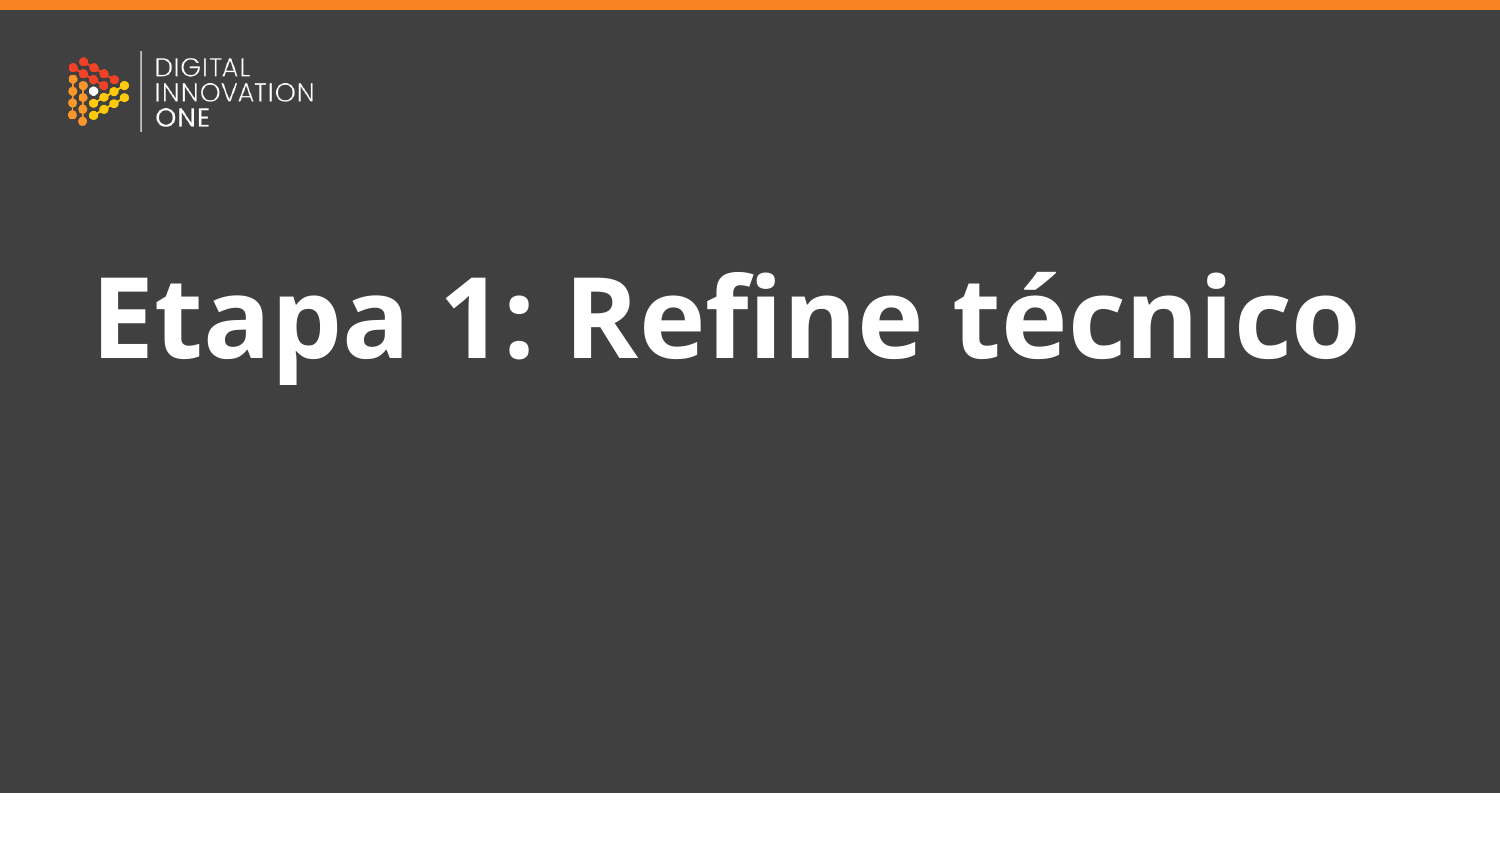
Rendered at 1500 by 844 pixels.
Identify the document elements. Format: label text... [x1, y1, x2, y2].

picture [50, 42, 331, 140]
text_box [0, 0, 1500, 10]
text_box [0, 793, 1500, 844]
text_box [0, 10, 1500, 793]
text_box Etapa 1: Refine técnico [76, 243, 1475, 385]
